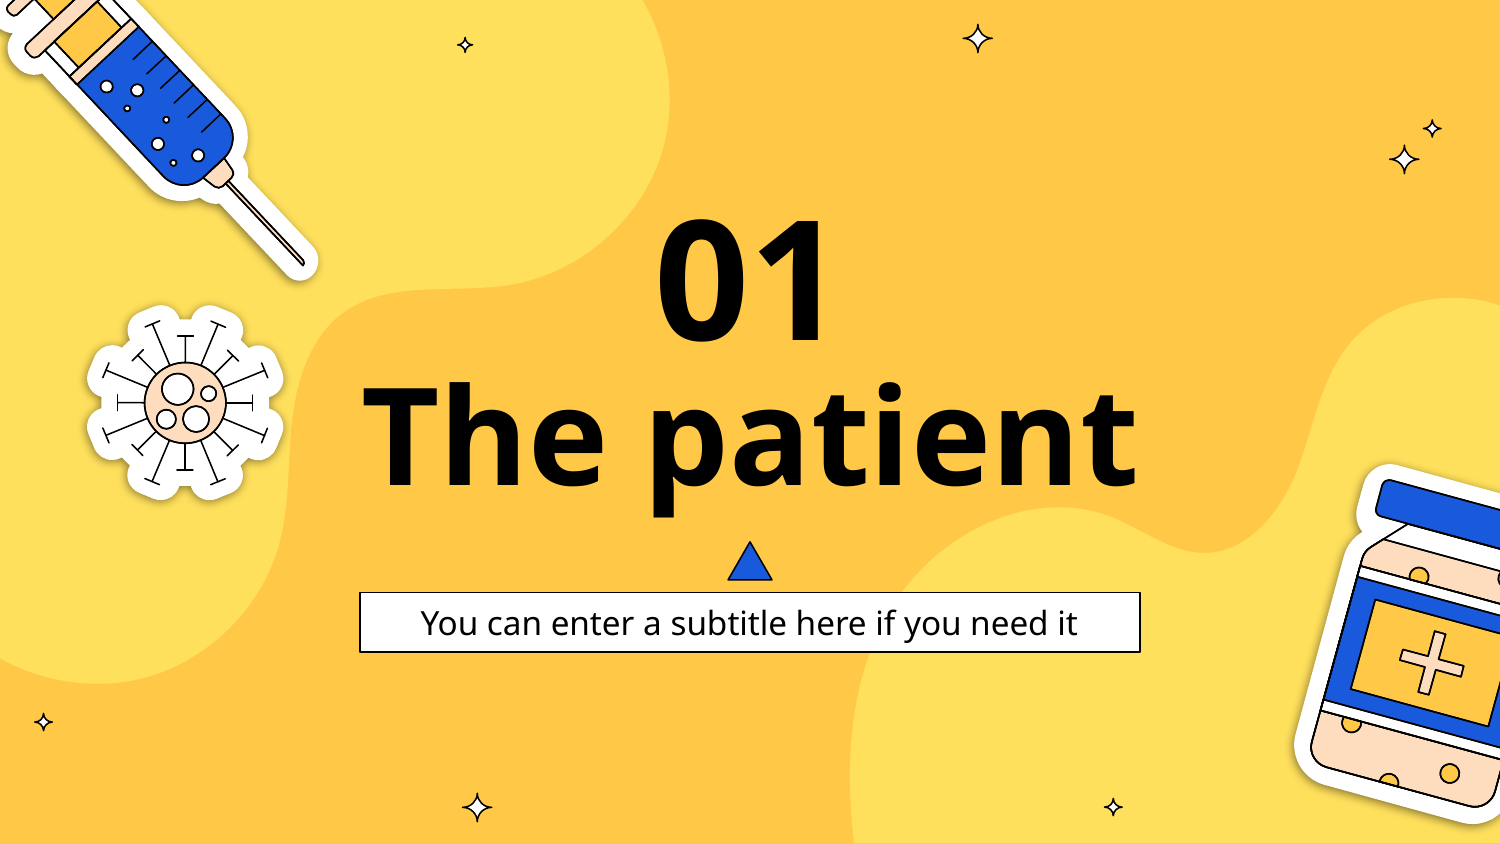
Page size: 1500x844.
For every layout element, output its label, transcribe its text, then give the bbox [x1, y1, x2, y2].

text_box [84, 304, 287, 501]
title The patient [269, 349, 1231, 514]
title 01 [615, 199, 885, 349]
text_box [728, 541, 772, 580]
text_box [14, 0, 307, 291]
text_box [1293, 463, 1500, 825]
subtitle You can enter a subtitle here if you need it [359, 592, 1141, 653]
